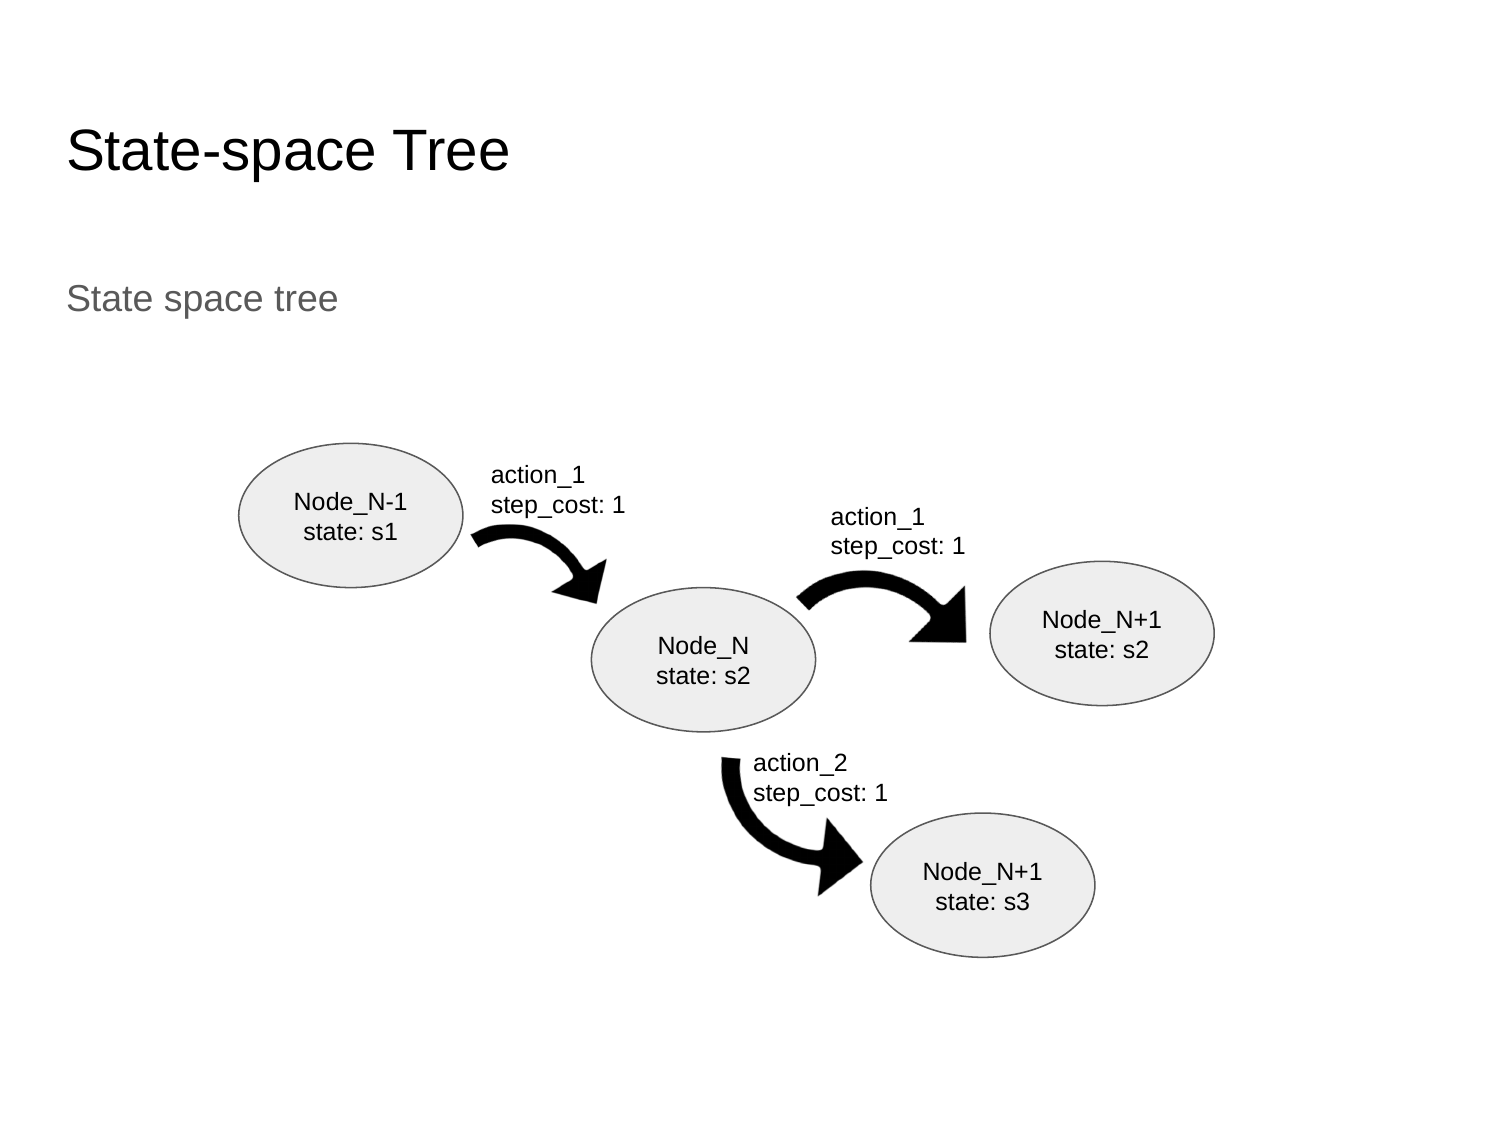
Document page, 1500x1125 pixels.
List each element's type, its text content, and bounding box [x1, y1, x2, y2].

list State space tree [51, 252, 1449, 1000]
title State-space Tree [51, 97, 1449, 223]
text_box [238, 443, 1215, 958]
